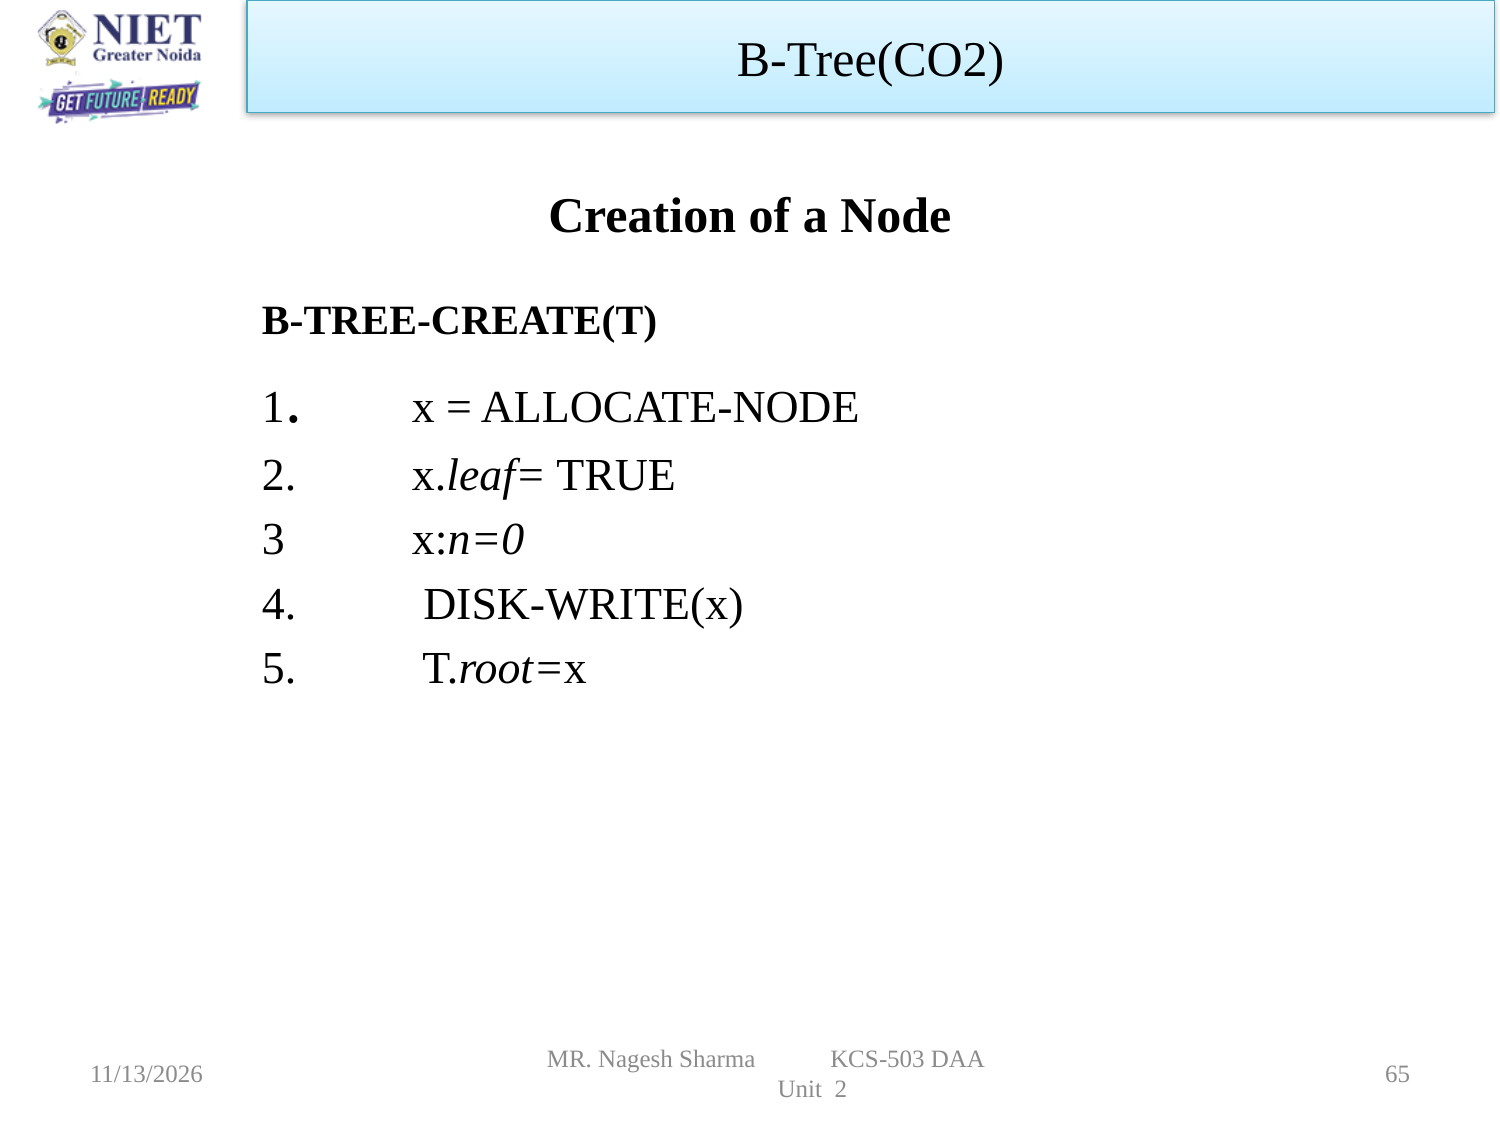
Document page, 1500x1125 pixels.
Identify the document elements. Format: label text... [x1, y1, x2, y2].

title Creation of a Node [75, 156, 1425, 269]
text_box B-Tree(CO2) [246, 0, 1495, 113]
list B-TREE-CREATE(T) 1. x = ALLOCATE-NODE 2. x.leaf= TRUE 3 x:n=0 4. DISK-WRITE(x) 5. T.root=x [246, 285, 1344, 813]
footer MR. Nagesh Sharma KCS-503 DAA Unit 2 [512, 1042, 1074, 1103]
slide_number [75, 1042, 425, 1103]
slide_number 65 [1074, 1042, 1425, 1103]
picture [0, 0, 238, 135]
